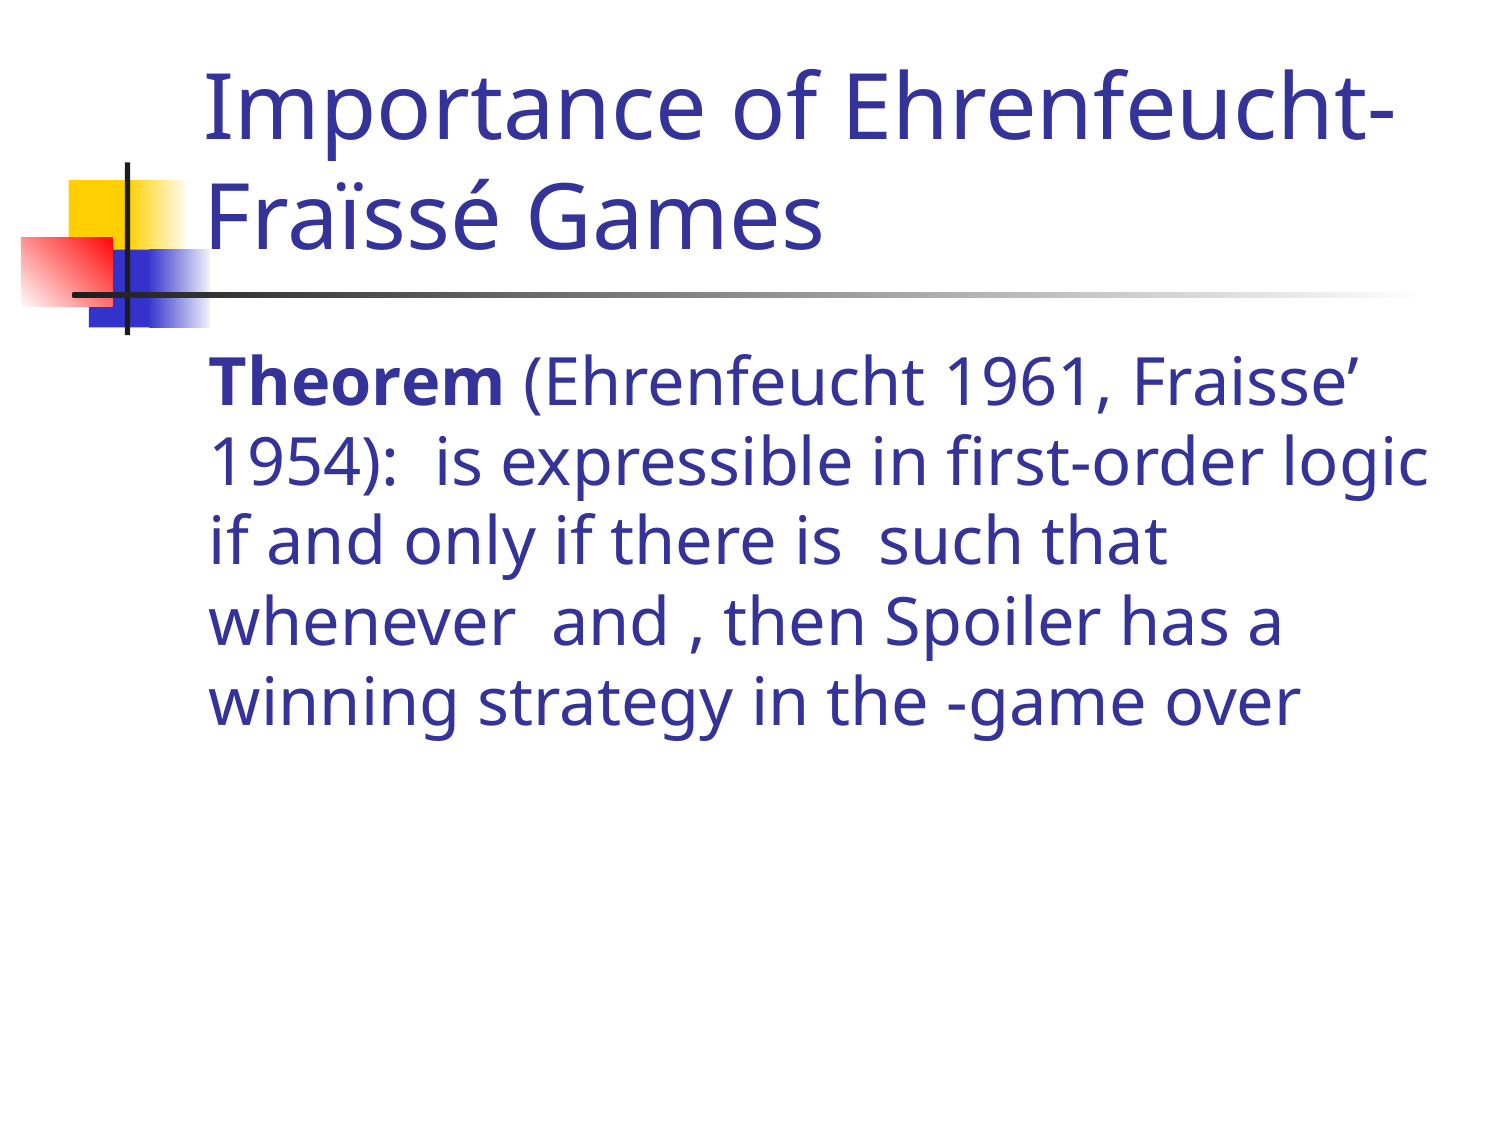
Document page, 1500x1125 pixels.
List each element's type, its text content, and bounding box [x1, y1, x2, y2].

title Importance of Ehrenfeucht-Fraïssé Games [188, 35, 1468, 275]
